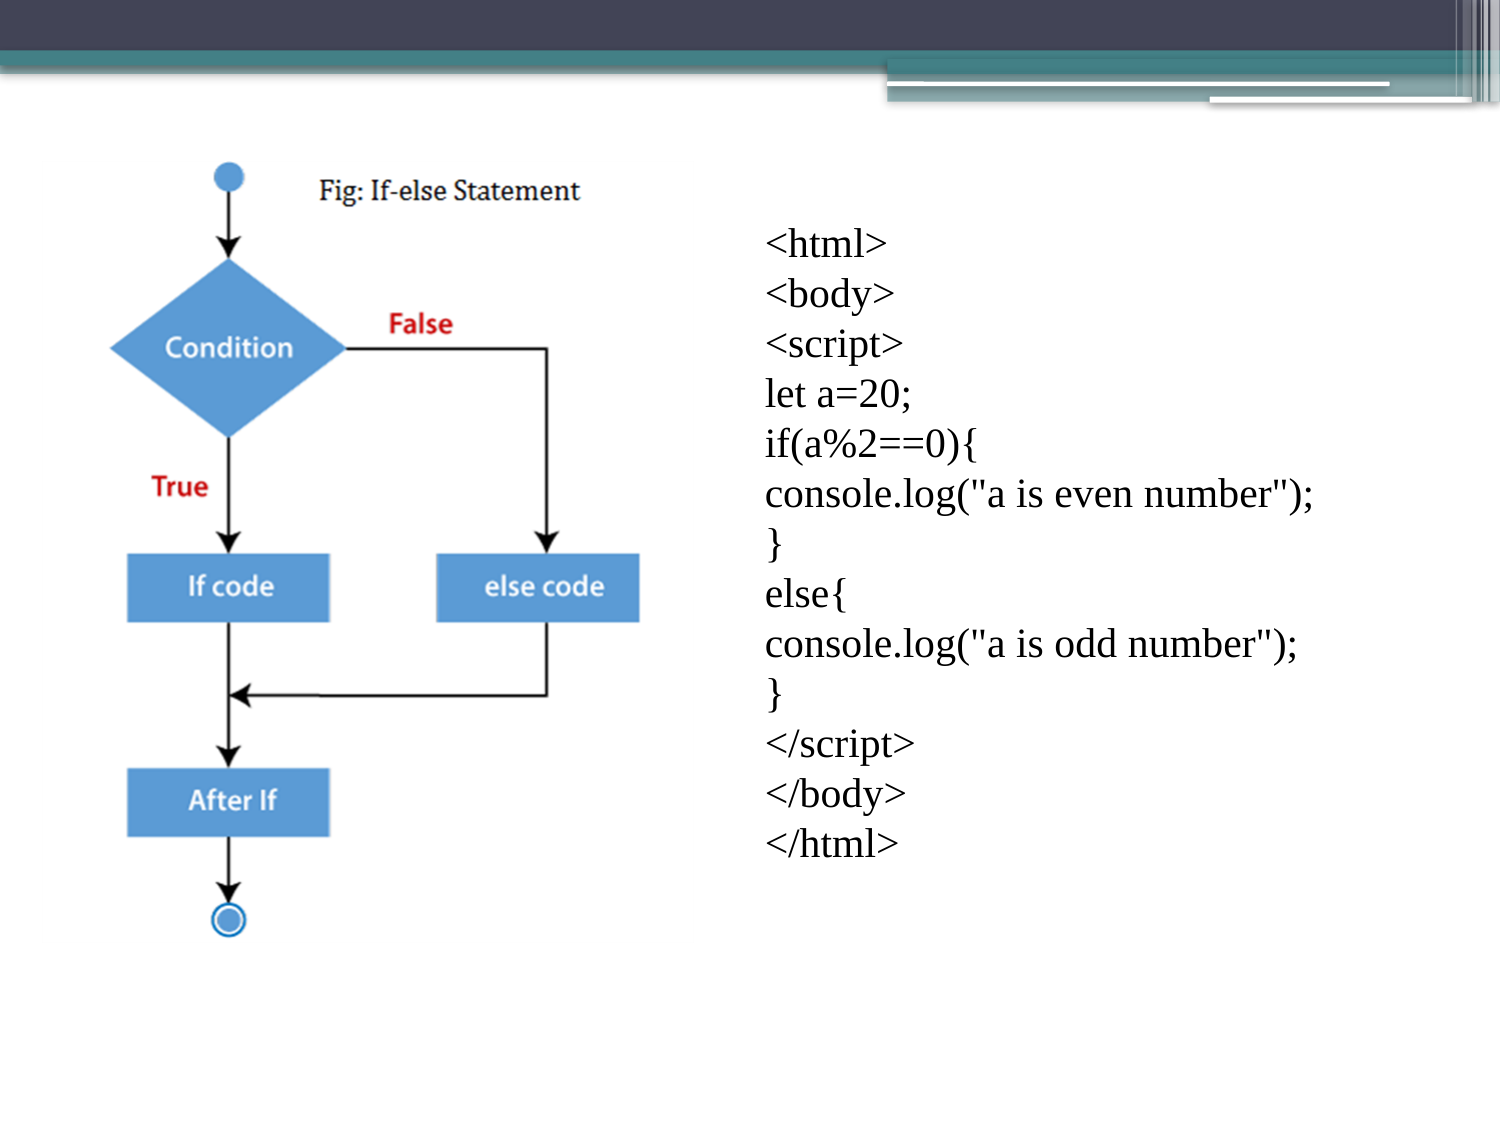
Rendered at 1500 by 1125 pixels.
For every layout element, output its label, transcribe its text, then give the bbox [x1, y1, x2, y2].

picture [40, 160, 695, 945]
text_box <html> <body> <script> let a=20; if(a%2==0){ console.log("a is even number"); } else{ console.log("a is odd number"); } </script> </body> </html> [750, 208, 1459, 874]
